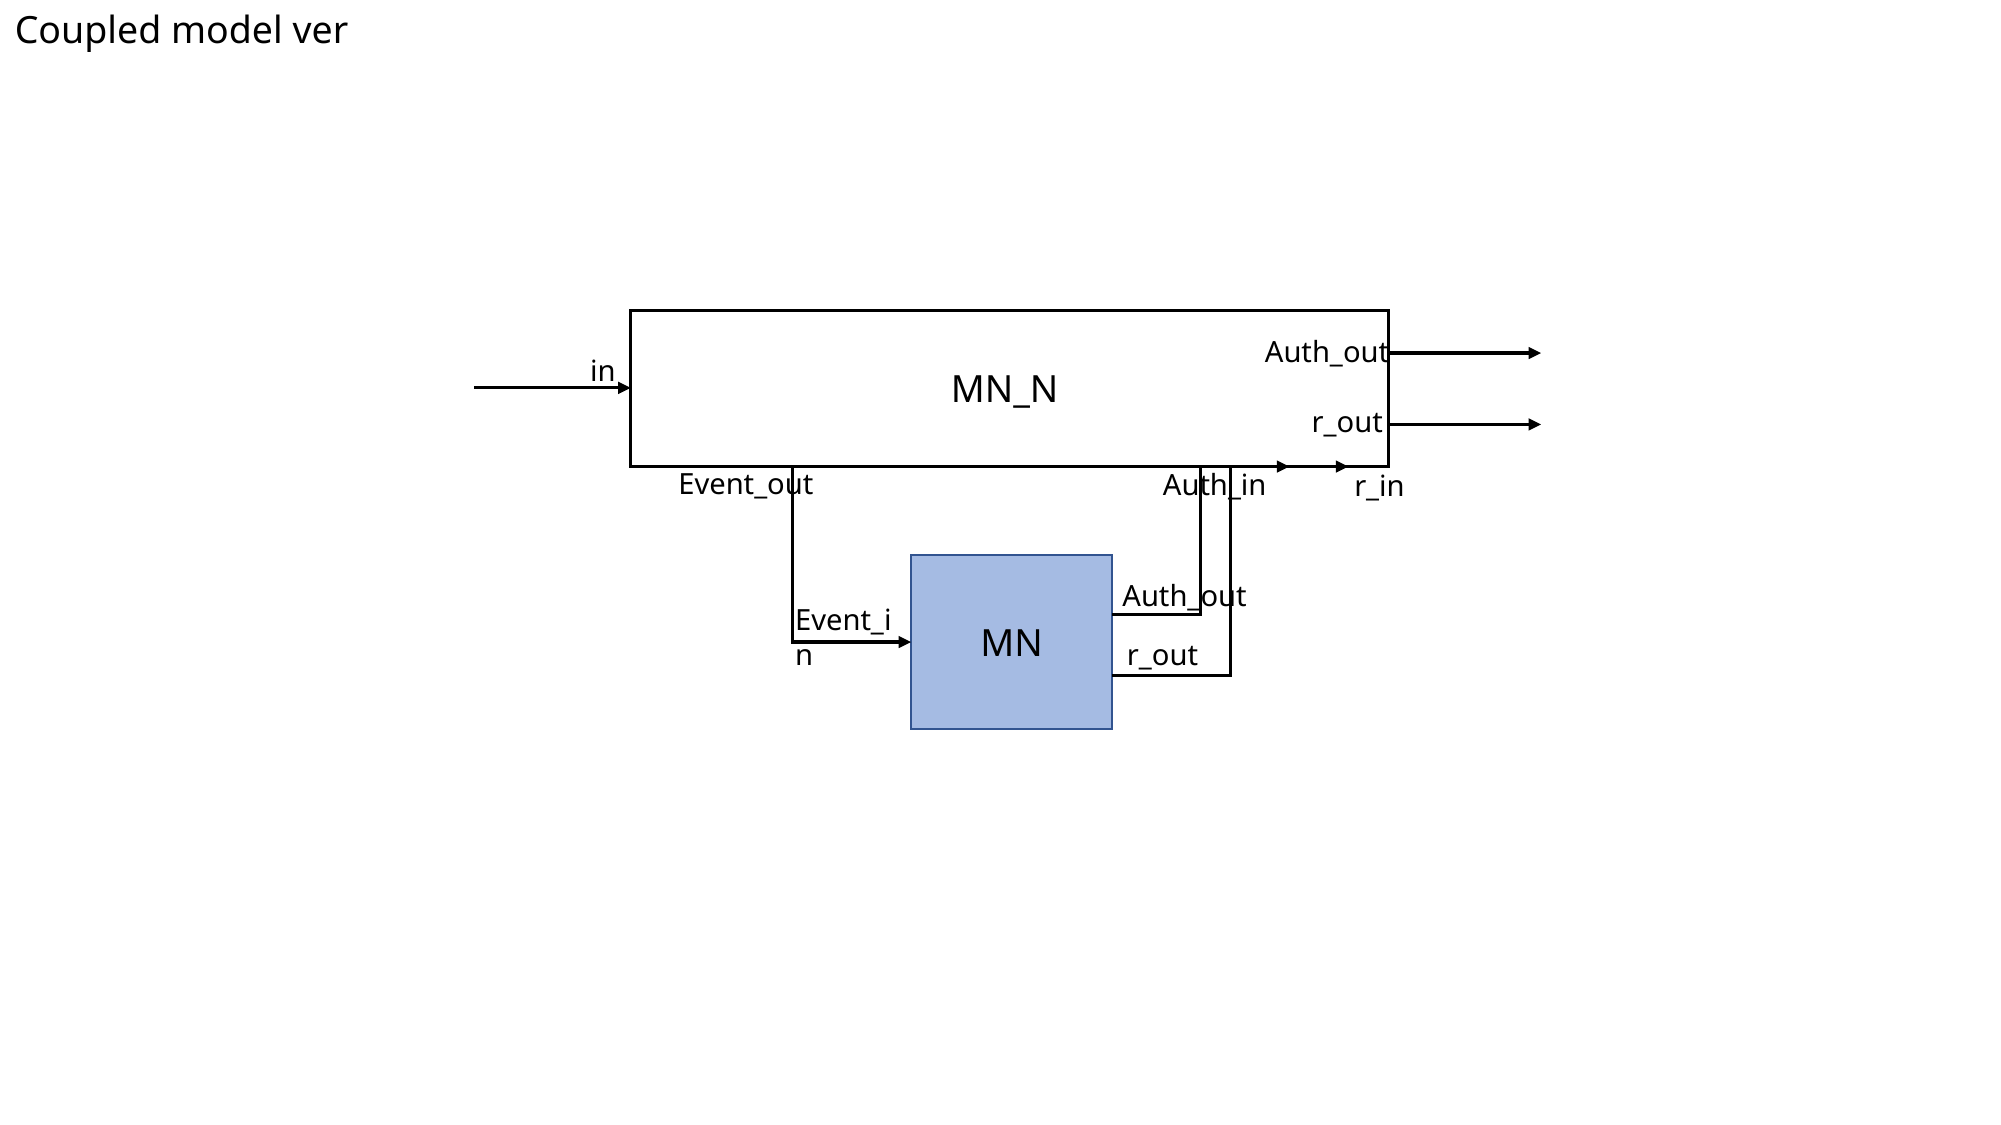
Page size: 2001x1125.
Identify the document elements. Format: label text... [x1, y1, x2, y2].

text_box Auth_in [1148, 458, 1311, 466]
text_box Auth_out [1250, 326, 1413, 376]
text_box Coupled model ver [0, 0, 444, 59]
text_box Event_in [780, 594, 924, 679]
text_box [629, 309, 1389, 467]
text_box [910, 554, 1113, 730]
text_box r_in [1339, 459, 1669, 510]
text_box r_out [1112, 628, 1441, 679]
text_box MN [961, 611, 1063, 672]
text_box r_out [1296, 395, 1626, 446]
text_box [675, 466, 912, 642]
text_box Auth_out [1107, 569, 1112, 620]
text_box Event_out [663, 458, 835, 508]
text_box in [575, 345, 649, 395]
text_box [1112, 466, 1349, 676]
